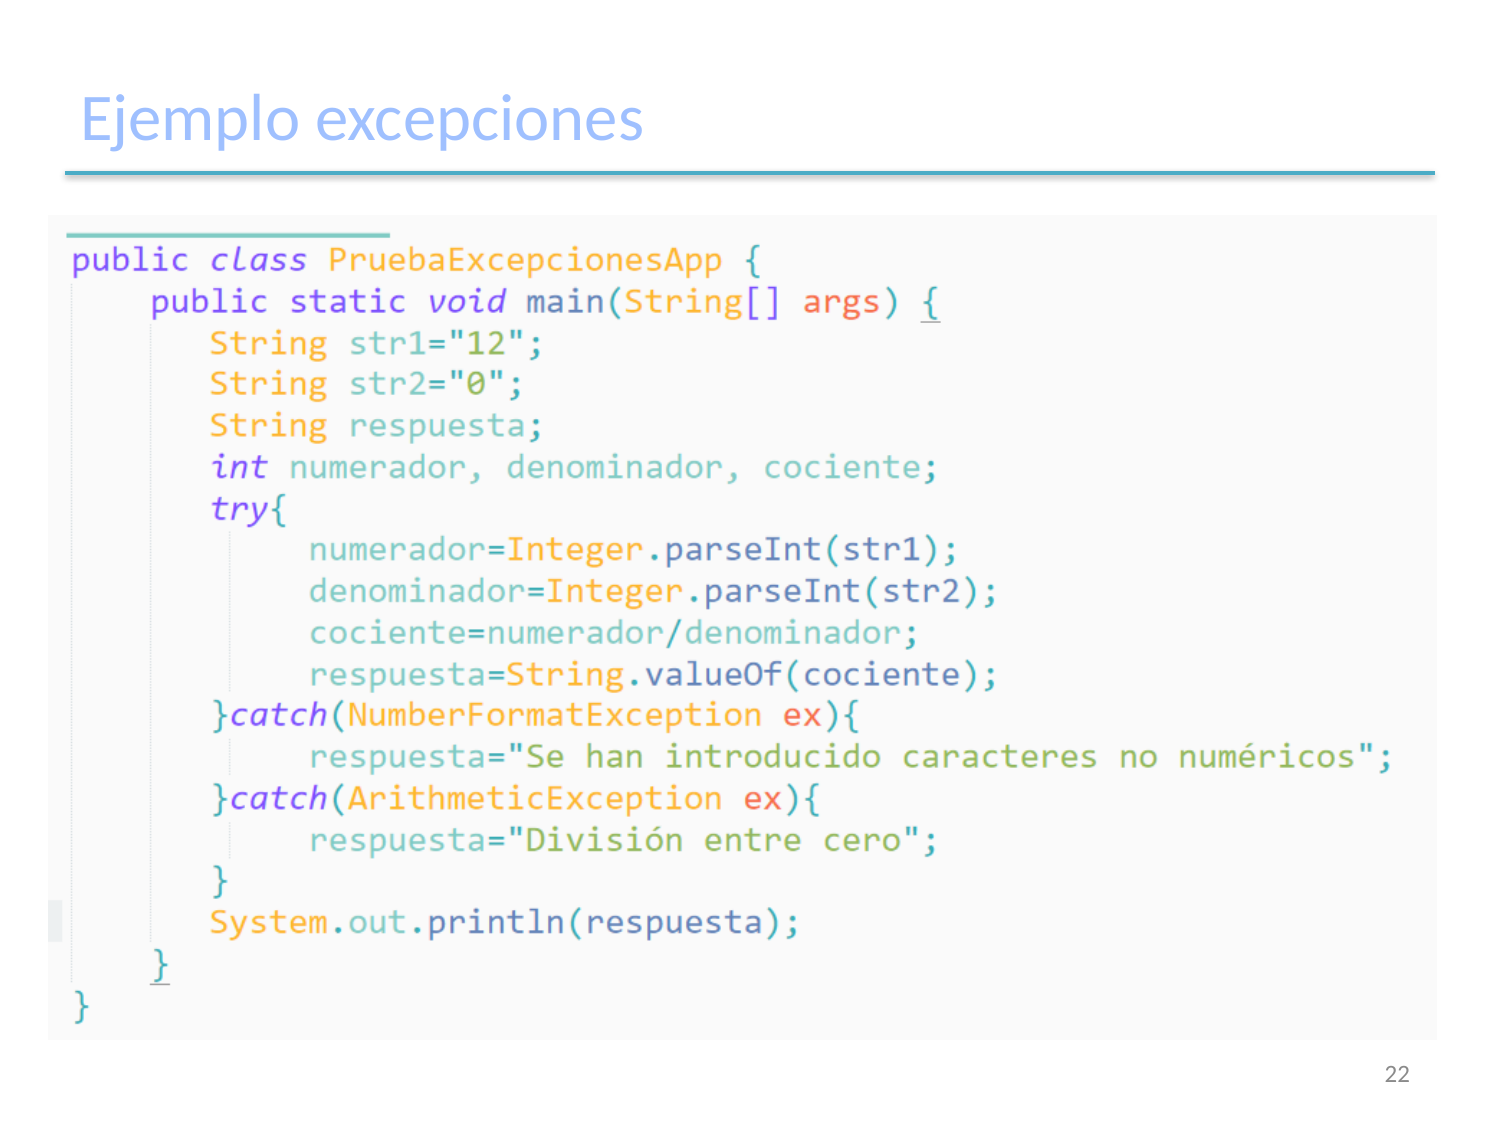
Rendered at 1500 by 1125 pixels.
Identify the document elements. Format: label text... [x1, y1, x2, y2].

title Ejemplo excepciones [64, 54, 1437, 171]
picture [48, 215, 1438, 1040]
slide_number 22 [1074, 1048, 1425, 1103]
